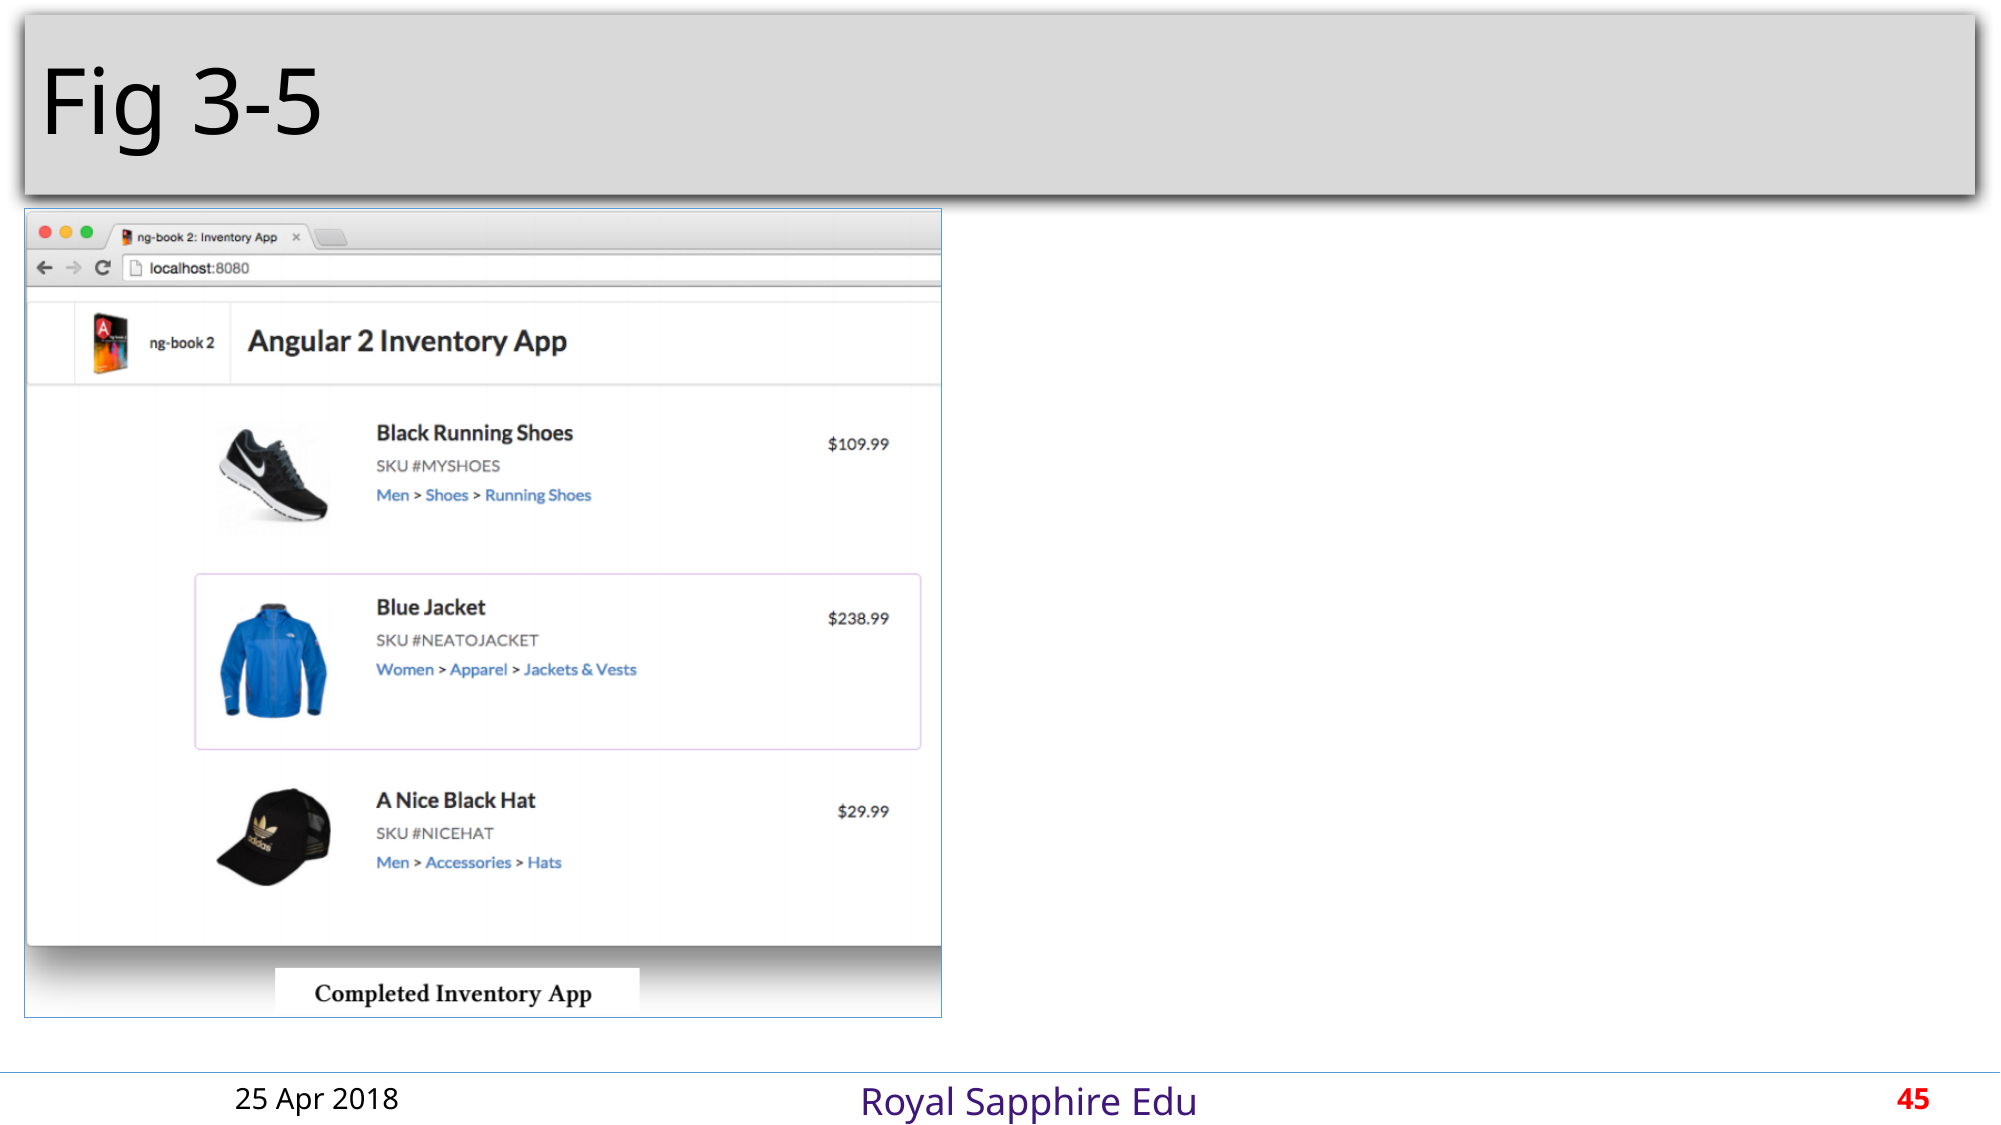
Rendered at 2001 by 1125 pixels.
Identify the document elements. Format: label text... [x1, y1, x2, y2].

title Fig 3-5 [24, 14, 1975, 195]
picture [24, 208, 942, 1018]
slide_number 45 [1495, 1072, 1946, 1115]
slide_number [220, 1072, 671, 1115]
